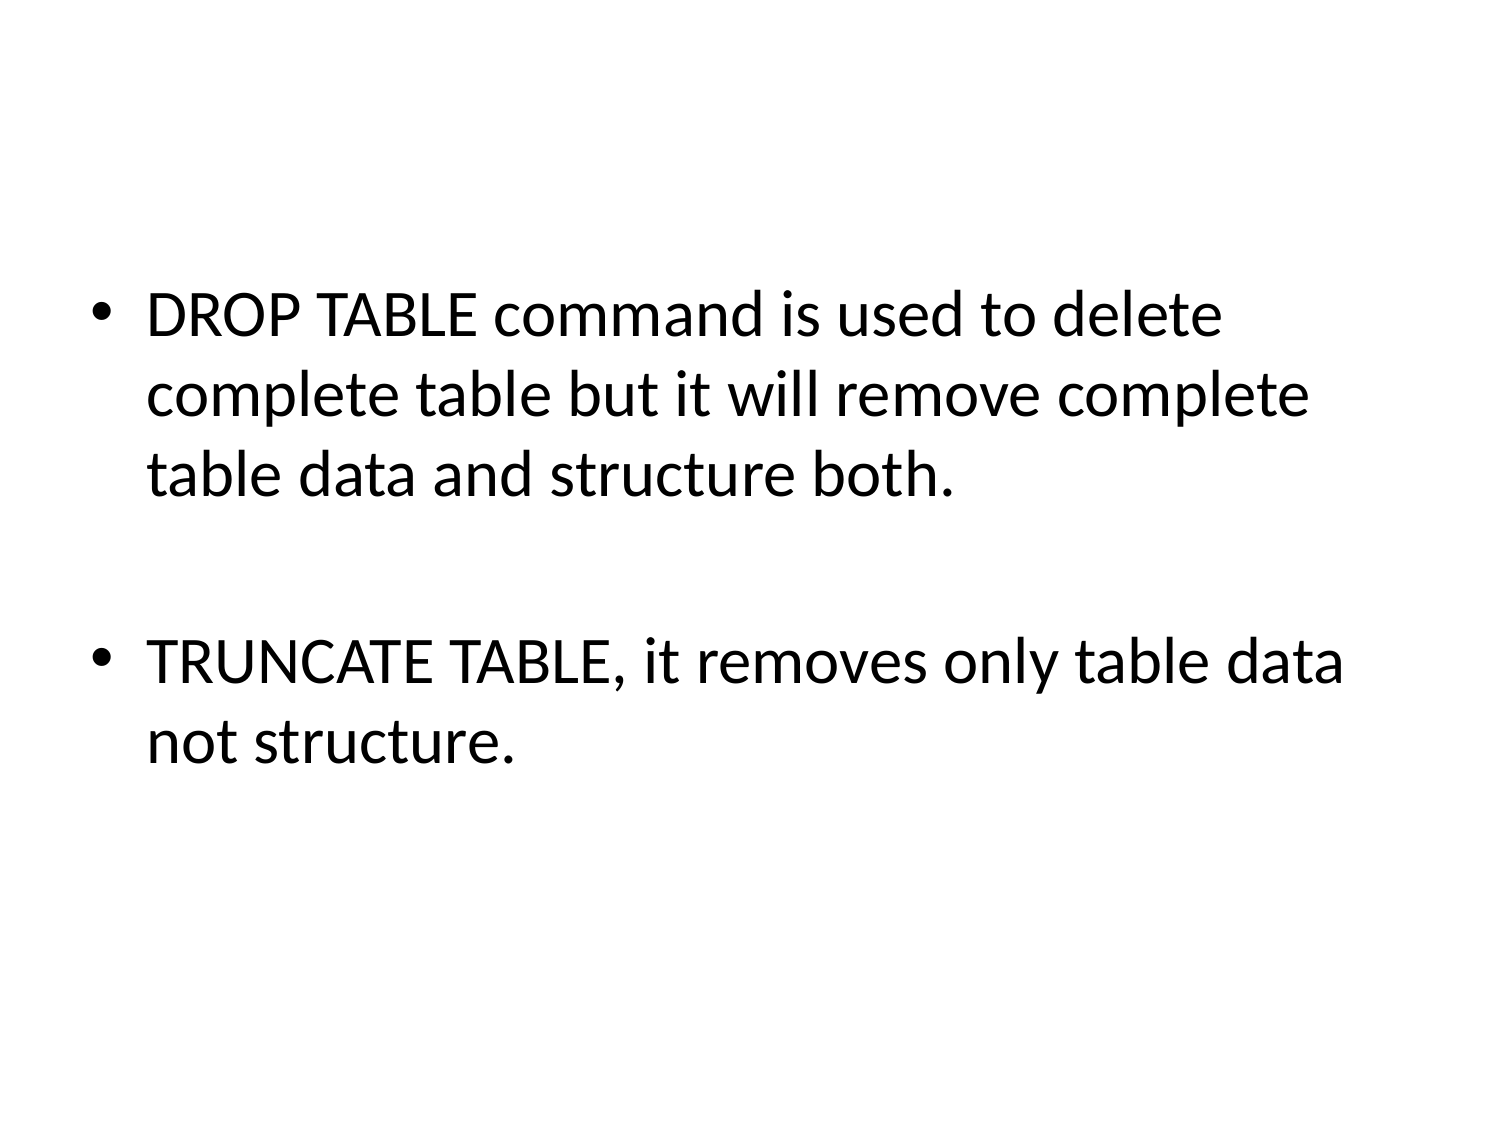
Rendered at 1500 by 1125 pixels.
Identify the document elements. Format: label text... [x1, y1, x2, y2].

list DROP TABLE command is used to delete complete table but it will remove complete table data and structure both. TRUNCATE TABLE, it removes only table data not structure. [75, 262, 1425, 1005]
